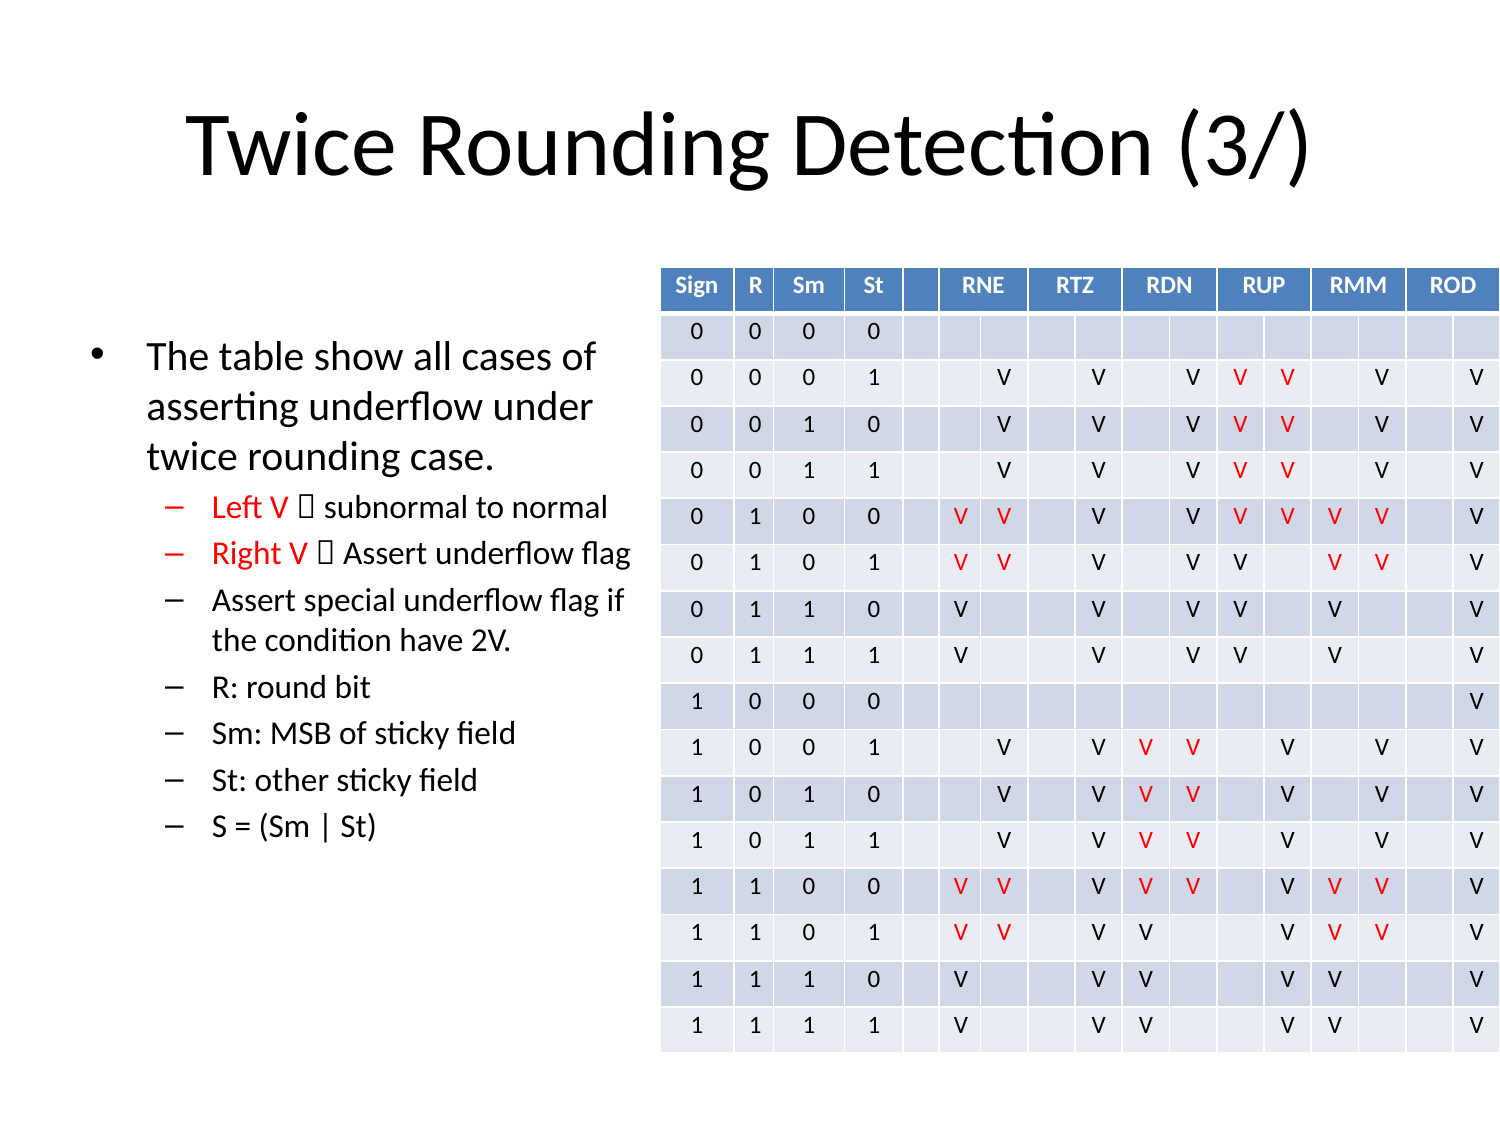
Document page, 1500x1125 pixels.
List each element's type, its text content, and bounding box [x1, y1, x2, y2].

table_cell V [1265, 823, 1310, 867]
table_cell V [1454, 777, 1499, 821]
table_cell V [940, 499, 980, 544]
table_cell [1218, 1008, 1263, 1052]
table_cell [1029, 777, 1074, 821]
table_cell [904, 730, 938, 775]
table_cell V [1218, 361, 1263, 405]
table_header Sm [774, 268, 844, 311]
table_cell V [1218, 592, 1263, 636]
table_cell 1 [661, 869, 733, 914]
table_cell [940, 407, 980, 451]
table_cell 0 [735, 453, 773, 497]
table_cell 1 [845, 545, 902, 590]
table_cell [981, 1008, 1027, 1052]
table_cell 0 [661, 453, 733, 497]
table_cell [1265, 638, 1310, 682]
table_cell [1123, 407, 1169, 451]
table_cell [1312, 730, 1358, 775]
table_cell 1 [735, 499, 773, 544]
table_cell 1 [845, 823, 902, 867]
table_cell [1218, 730, 1263, 775]
table_cell [940, 684, 980, 729]
table_cell V [940, 545, 980, 590]
table_cell [981, 962, 1027, 1006]
table_cell [1218, 915, 1263, 960]
table_cell [1029, 730, 1074, 775]
table_cell 0 [661, 592, 733, 636]
table_cell [940, 453, 980, 497]
table_cell 0 [735, 684, 773, 729]
table_cell [1407, 316, 1452, 359]
table_cell [1407, 361, 1452, 405]
table_cell V [1076, 499, 1121, 544]
table_cell [1029, 316, 1074, 359]
table_cell V [981, 777, 1027, 821]
table_cell V [1312, 962, 1358, 1006]
table_cell 0 [774, 545, 844, 590]
table_cell [904, 316, 938, 359]
table_cell V [1076, 407, 1121, 451]
table_cell 1 [661, 915, 733, 960]
table_cell [1123, 684, 1169, 729]
table_cell 1 [774, 777, 844, 821]
table_cell 1 [735, 962, 773, 1006]
table_cell V [1170, 777, 1216, 821]
table_cell 0 [735, 730, 773, 775]
table_cell V [1218, 499, 1263, 544]
table_cell V [1265, 1008, 1310, 1052]
table_cell 1 [774, 592, 844, 636]
table_cell [1218, 823, 1263, 867]
table_cell 0 [661, 638, 733, 682]
table_cell [904, 453, 938, 497]
table_cell 1 [735, 1008, 773, 1052]
table_header R [735, 268, 773, 311]
table_cell V [1454, 962, 1499, 1006]
table_cell [1218, 684, 1263, 729]
table_cell [904, 407, 938, 451]
table_cell V [940, 962, 980, 1006]
table_cell [940, 777, 980, 821]
table_cell V [1170, 361, 1216, 405]
table_cell [1076, 316, 1121, 359]
table_cell V [1265, 407, 1310, 451]
table_cell [1029, 915, 1074, 960]
table_cell 0 [661, 499, 733, 544]
table_cell [1170, 316, 1216, 359]
table_cell V [1359, 545, 1405, 590]
table_cell V [1076, 638, 1121, 682]
table_header ROD [1407, 268, 1499, 311]
table_cell V [1123, 730, 1169, 775]
table_cell V [1123, 1008, 1169, 1052]
table_cell V [1265, 730, 1310, 775]
table_cell [1407, 823, 1452, 867]
table_cell V [1170, 869, 1216, 914]
table_cell [1312, 823, 1358, 867]
table_cell V [1170, 638, 1216, 682]
table_cell V [1454, 453, 1499, 497]
table_cell V [1454, 361, 1499, 405]
table_cell 0 [661, 407, 733, 451]
table_cell [1359, 592, 1405, 636]
table_header RUP [1218, 268, 1310, 311]
table_cell 0 [774, 361, 844, 405]
table_cell 0 [774, 730, 844, 775]
table_cell [1029, 499, 1074, 544]
table_cell 1 [661, 1008, 733, 1052]
table_cell 1 [735, 915, 773, 960]
table_cell [1029, 684, 1074, 729]
table_cell [1029, 962, 1074, 1006]
table_cell [1359, 316, 1405, 359]
table_cell V [1312, 915, 1358, 960]
table_cell [1454, 316, 1499, 359]
table_cell 1 [774, 407, 844, 451]
table_cell V [1076, 730, 1121, 775]
table_cell [1123, 545, 1169, 590]
table_cell 1 [845, 361, 902, 405]
table_header [904, 268, 938, 311]
table_cell V [1076, 453, 1121, 497]
table_cell V [981, 545, 1027, 590]
table_cell V [1218, 407, 1263, 451]
table_cell [1265, 545, 1310, 590]
table_cell [904, 684, 938, 729]
table_cell V [1359, 869, 1405, 914]
table_cell V [1265, 869, 1310, 914]
table_cell V [981, 869, 1027, 914]
table_cell V [940, 592, 980, 636]
table_cell [981, 592, 1027, 636]
table_cell V [1076, 361, 1121, 405]
table_cell 0 [735, 407, 773, 451]
table_cell [904, 823, 938, 867]
table_cell V [1076, 545, 1121, 590]
table_cell [1407, 730, 1452, 775]
table_cell [1407, 407, 1452, 451]
table_cell V [1454, 915, 1499, 960]
table_cell 0 [845, 869, 902, 914]
table_cell [1312, 453, 1358, 497]
table_cell [904, 592, 938, 636]
table_cell V [1076, 1008, 1121, 1052]
table_cell V [1359, 453, 1405, 497]
table_cell V [1076, 869, 1121, 914]
table_cell V [1359, 730, 1405, 775]
table_cell V [1076, 777, 1121, 821]
table_cell [1029, 869, 1074, 914]
table_cell V [1218, 453, 1263, 497]
table_cell [904, 361, 938, 405]
table_cell 0 [774, 684, 844, 729]
table_cell [1123, 499, 1169, 544]
table_cell 1 [735, 545, 773, 590]
table_cell 0 [661, 545, 733, 590]
table_cell [1312, 316, 1358, 359]
table_cell V [1170, 592, 1216, 636]
table_cell [1218, 316, 1263, 359]
table_cell 0 [735, 823, 773, 867]
table_header RNE [940, 268, 1027, 311]
table_cell V [981, 915, 1027, 960]
table_cell [1407, 545, 1452, 590]
table_cell [1029, 592, 1074, 636]
table_cell 1 [661, 823, 733, 867]
table_cell [1218, 777, 1263, 821]
table_cell V [1454, 1008, 1499, 1052]
table_cell 0 [661, 361, 733, 405]
table_cell 0 [774, 499, 844, 544]
table_cell [1029, 453, 1074, 497]
table_cell 0 [845, 962, 902, 1006]
table_cell 0 [735, 361, 773, 405]
table_cell 0 [774, 869, 844, 914]
table_cell 0 [661, 316, 733, 359]
table_cell [1123, 316, 1169, 359]
table_cell 1 [661, 684, 733, 729]
table_cell 1 [845, 453, 902, 497]
table_cell V [1312, 1008, 1358, 1052]
table_header RTZ [1029, 268, 1121, 311]
table_cell 1 [661, 962, 733, 1006]
table_cell [1029, 545, 1074, 590]
table_cell V [1076, 592, 1121, 636]
table_cell V [1359, 407, 1405, 451]
table_cell 0 [845, 684, 902, 729]
table_cell 0 [774, 316, 844, 359]
table_cell [1359, 684, 1405, 729]
table_cell [1218, 962, 1263, 1006]
table_header St [845, 268, 902, 311]
table_cell 1 [661, 777, 733, 821]
table_cell 0 [774, 915, 844, 960]
table_cell V [1170, 407, 1216, 451]
table_cell [1312, 407, 1358, 451]
table_cell [1407, 962, 1452, 1006]
table_cell 1 [735, 869, 773, 914]
table_header RMM [1312, 268, 1405, 311]
table_cell V [1076, 823, 1121, 867]
table_cell [1123, 592, 1169, 636]
table_cell 0 [845, 592, 902, 636]
table_cell V [1312, 499, 1358, 544]
table_cell V [1454, 545, 1499, 590]
table_cell [1029, 823, 1074, 867]
table_cell [1170, 1008, 1216, 1052]
table_cell [1076, 684, 1121, 729]
table_cell V [1312, 869, 1358, 914]
table_cell [1265, 684, 1310, 729]
table_cell V [1454, 592, 1499, 636]
table_cell V [981, 453, 1027, 497]
table_cell V [1359, 361, 1405, 405]
table_cell [1265, 592, 1310, 636]
table_cell V [1265, 962, 1310, 1006]
table_header RDN [1123, 268, 1216, 311]
table_cell 1 [774, 823, 844, 867]
table_cell [904, 499, 938, 544]
table_cell V [1454, 730, 1499, 775]
table_cell [1407, 777, 1452, 821]
table_cell [981, 684, 1027, 729]
table_cell V [1359, 777, 1405, 821]
table_cell [940, 730, 980, 775]
table_cell [981, 316, 1027, 359]
table_cell [1265, 316, 1310, 359]
table_cell [1312, 684, 1358, 729]
table_cell [1407, 1008, 1452, 1052]
table_cell 1 [774, 962, 844, 1006]
table_cell V [1123, 777, 1169, 821]
table_cell [1407, 453, 1452, 497]
table_cell V [1123, 869, 1169, 914]
table_cell [904, 915, 938, 960]
table_cell V [1454, 407, 1499, 451]
table_cell V [1359, 915, 1405, 960]
table_cell V [1265, 777, 1310, 821]
table_cell [1029, 1008, 1074, 1052]
table_cell V [1454, 684, 1499, 729]
table_cell 1 [735, 638, 773, 682]
table_cell 0 [845, 407, 902, 451]
table_cell [940, 823, 980, 867]
table_cell [981, 638, 1027, 682]
table_cell V [940, 638, 980, 682]
table_cell [1407, 684, 1452, 729]
table_cell V [1123, 962, 1169, 1006]
table_cell V [1359, 823, 1405, 867]
table_cell V [981, 823, 1027, 867]
table_cell [1218, 869, 1263, 914]
table_cell [940, 361, 980, 405]
table_cell V [1454, 638, 1499, 682]
table_cell 1 [845, 1008, 902, 1052]
table_cell V [981, 407, 1027, 451]
table_cell [904, 545, 938, 590]
table_cell V [1170, 730, 1216, 775]
table_header Sign [661, 268, 733, 311]
table_cell V [1123, 823, 1169, 867]
table_cell [1407, 592, 1452, 636]
table_cell 0 [845, 499, 902, 544]
table_cell [1123, 453, 1169, 497]
table_cell [1170, 684, 1216, 729]
table_cell 1 [774, 1008, 844, 1052]
table_cell [1407, 499, 1452, 544]
table_cell 1 [774, 453, 844, 497]
table_cell V [981, 361, 1027, 405]
table_cell V [981, 730, 1027, 775]
table_cell 0 [735, 777, 773, 821]
table_cell [1407, 869, 1452, 914]
table_cell 0 [735, 316, 773, 359]
table_cell V [1170, 499, 1216, 544]
table_cell V [940, 1008, 980, 1052]
table_cell [904, 869, 938, 914]
table_cell [1123, 638, 1169, 682]
table_cell V [1312, 638, 1358, 682]
table_cell V [940, 869, 980, 914]
list The table show all cases of asserting underflow under twice rounding case. Left V  subnormal to normal Right V  Assert underflow flag Assert special underflow flag if the condition have 2V. R: round bit Sm: MSB of sticky field St: other sticky field S = (Sm | St) [75, 262, 656, 1005]
table_cell V [1170, 823, 1216, 867]
table_cell V [1265, 361, 1310, 405]
table_cell [1359, 1008, 1405, 1052]
title Twice Rounding Detection (3/) [75, 45, 1425, 233]
table_cell [904, 638, 938, 682]
table_cell V [1454, 499, 1499, 544]
table_cell V [1312, 592, 1358, 636]
table_cell [940, 316, 980, 359]
table_cell V [1359, 499, 1405, 544]
table_cell V [940, 915, 980, 960]
table_cell 0 [845, 777, 902, 821]
table_cell V [1076, 962, 1121, 1006]
table_cell 1 [845, 730, 902, 775]
table_cell [1312, 777, 1358, 821]
table_cell [1170, 915, 1216, 960]
table_cell V [1265, 453, 1310, 497]
table_cell 1 [661, 730, 733, 775]
table_cell V [1265, 915, 1310, 960]
table_cell [1359, 638, 1405, 682]
table_cell [1170, 962, 1216, 1006]
table_cell [1407, 915, 1452, 960]
table_cell 1 [774, 638, 844, 682]
table_cell [1029, 361, 1074, 405]
table_cell [904, 777, 938, 821]
table_cell V [1265, 499, 1310, 544]
table_cell V [1454, 869, 1499, 914]
table_cell [1312, 361, 1358, 405]
table_cell V [1170, 545, 1216, 590]
table_cell [1407, 638, 1452, 682]
table_cell V [1076, 915, 1121, 960]
table_cell V [1170, 453, 1216, 497]
table_cell [1029, 638, 1074, 682]
table_cell [1123, 361, 1169, 405]
table_cell V [1312, 545, 1358, 590]
table_cell 1 [845, 915, 902, 960]
table_cell V [1218, 638, 1263, 682]
table_cell 1 [845, 638, 902, 682]
table_cell [1029, 407, 1074, 451]
table_cell [1359, 962, 1405, 1006]
table_cell [904, 1008, 938, 1052]
table_cell V [1123, 915, 1169, 960]
table_cell V [1218, 545, 1263, 590]
table_cell V [1454, 823, 1499, 867]
table_cell [904, 962, 938, 1006]
table_cell V [981, 499, 1027, 544]
table_cell 0 [845, 316, 902, 359]
table_cell 1 [735, 592, 773, 636]
